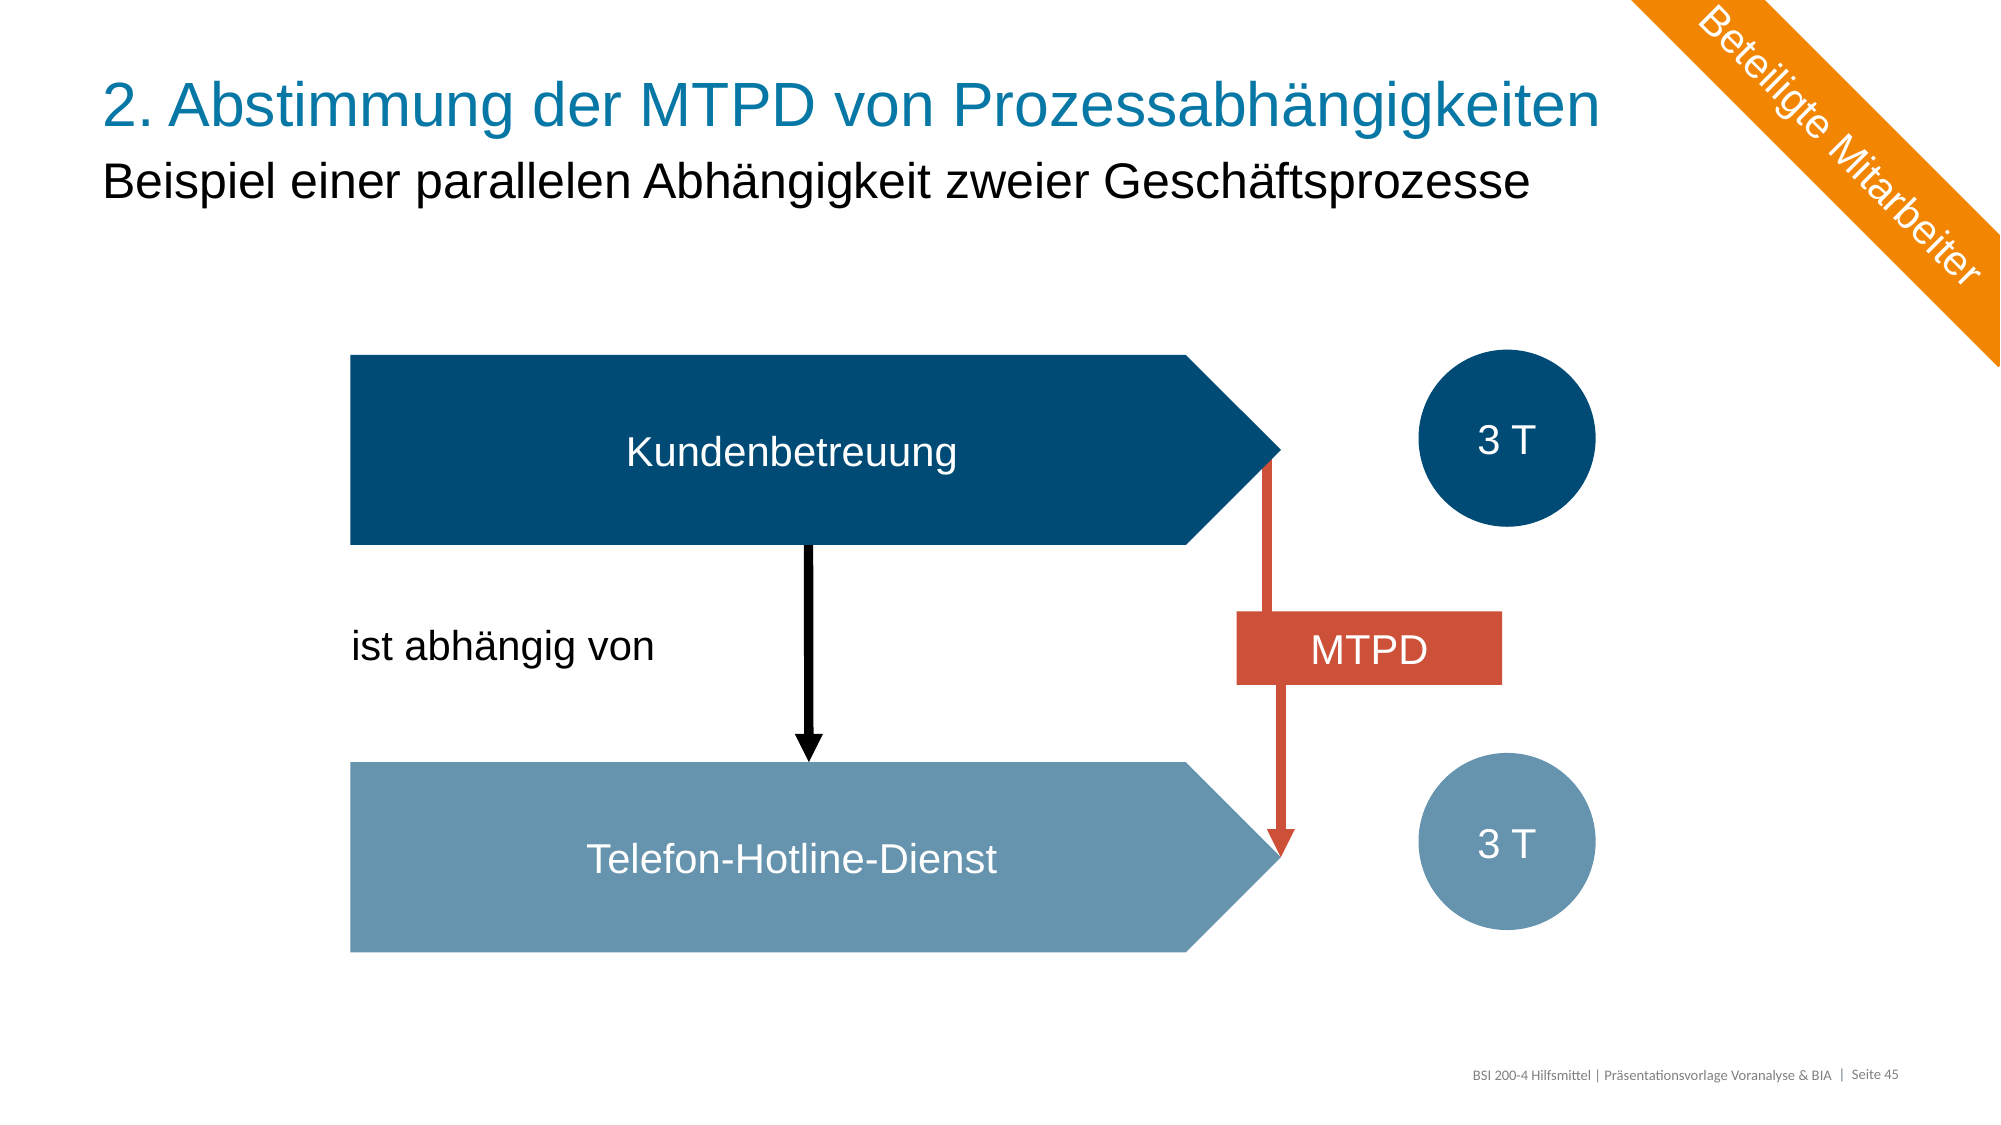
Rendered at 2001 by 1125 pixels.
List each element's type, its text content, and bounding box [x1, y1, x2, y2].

text_box Beteiligte Mitarbeiter [1629, 0, 2000, 369]
list Beispiel einer parallelen Abhängigkeit zweier Geschäftsprozesse [102, 148, 1686, 220]
title 2. Abstimmung der MTPD von Prozessabhängigkeiten [102, 66, 1685, 148]
footer BSI 200-4 Hilfsmittel | Präsentationsvorlage Voranalyse & BIA [1155, 1058, 1833, 1086]
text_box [350, 349, 1596, 953]
